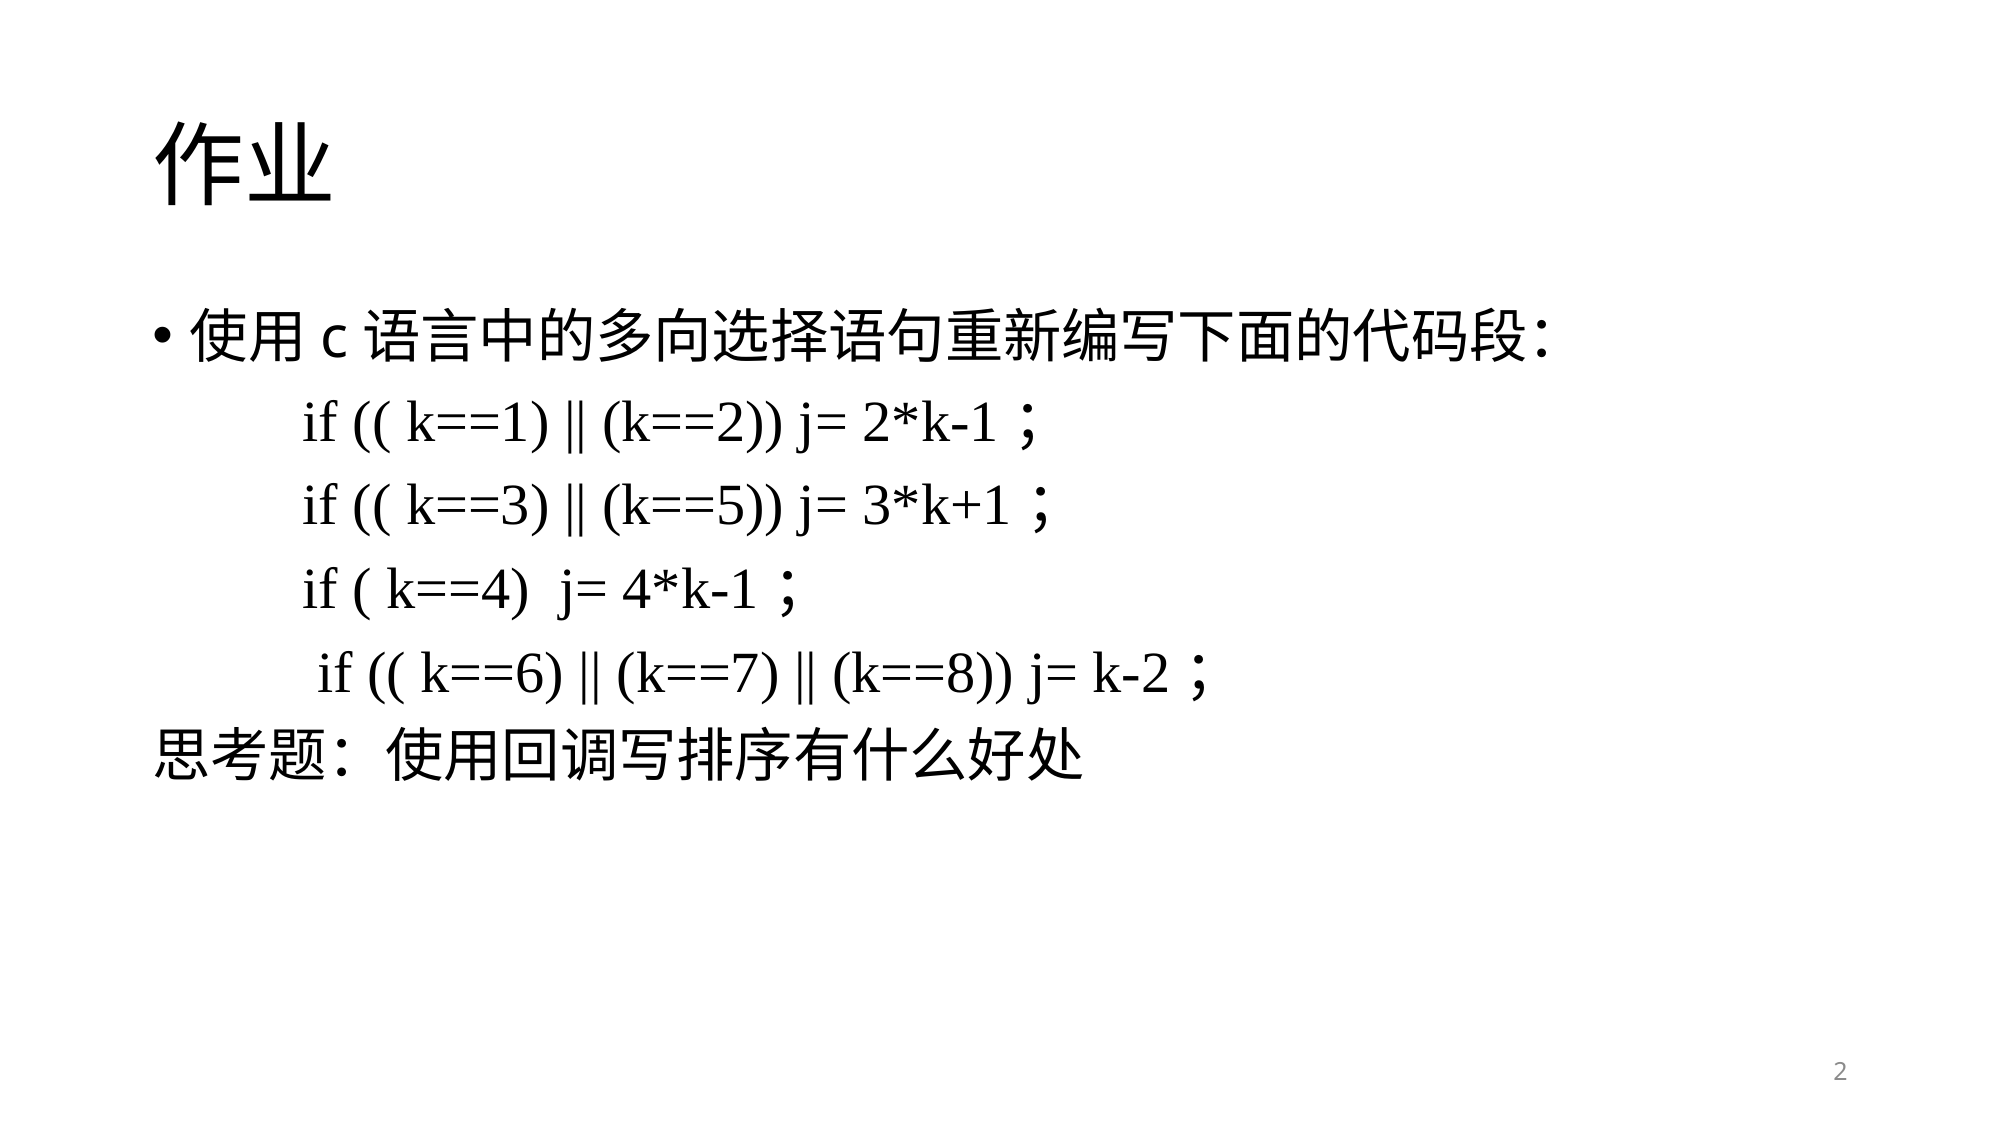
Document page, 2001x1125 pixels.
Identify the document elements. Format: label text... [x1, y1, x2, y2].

list 使用c语言中的多向选择语句重新编写下面的代码段： if (( k==1) || (k==2)) j= 2*k-1； if (( k==3) || (k==5)) j= 3*k+1； if ( k==4) j= 4*k-1； if (( k==6) || (k==7) || (k==8)) j= k-2； 思考题：使用回调写排序有什么好处 [137, 299, 1863, 1014]
title 作业 [137, 59, 1863, 278]
slide_number 2 [1412, 1042, 1863, 1103]
